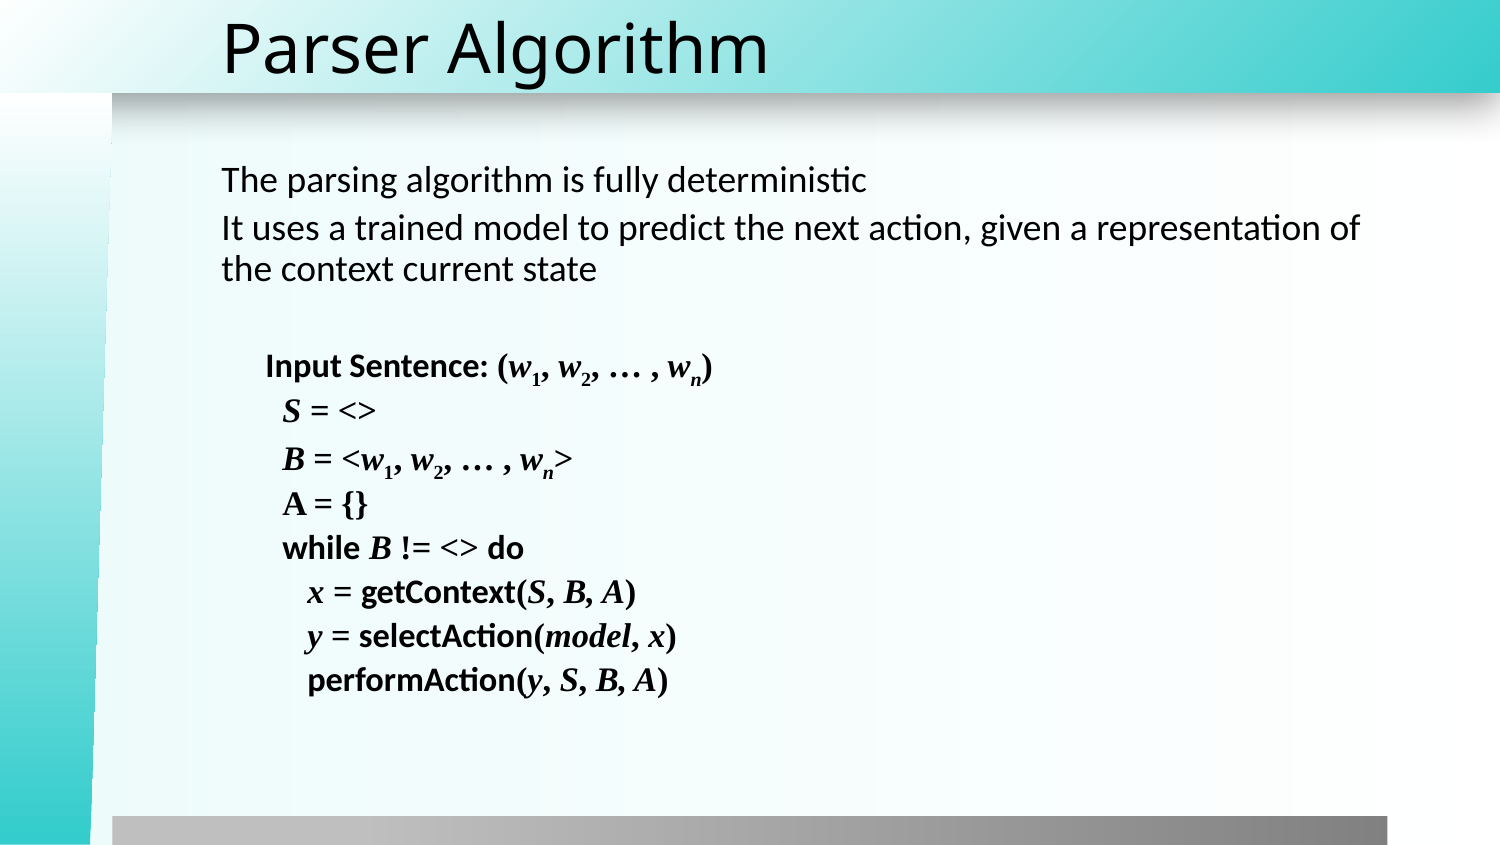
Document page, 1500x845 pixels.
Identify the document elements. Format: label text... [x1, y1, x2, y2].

list The parsing algorithm is fully deterministic It uses a trained model to predict the next action, given a representation of the context current state Input Sentence: (w1, w2, … , wn) S = <> B = <w1, w2, … , wn> A = {} while B != <> do x = getContext(S, B, A) y = selectAction(model, x) performAction(y, S, B, A) [206, 152, 1388, 805]
title Parser Algorithm [206, 0, 1500, 94]
